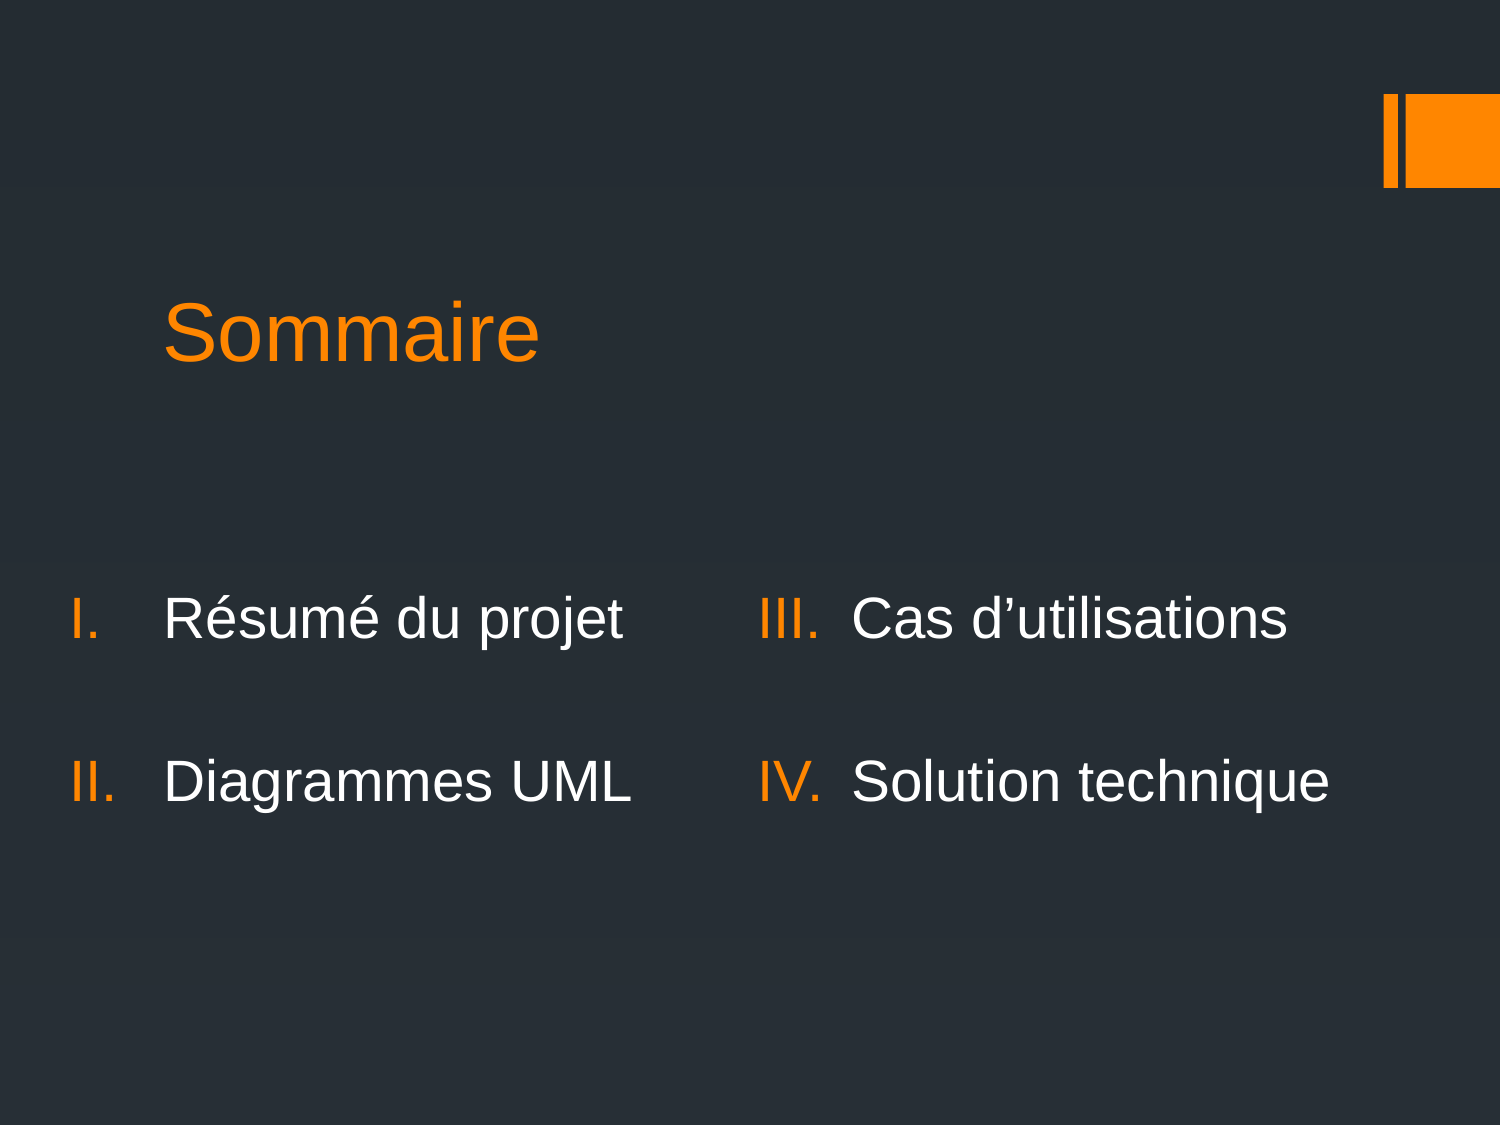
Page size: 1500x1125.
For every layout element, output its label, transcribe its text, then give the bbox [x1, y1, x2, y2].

title Sommaire [147, 196, 1348, 386]
list Résumé du projet Diagrammes UML Cas d’utilisations Solution technique [47, 408, 1453, 1035]
